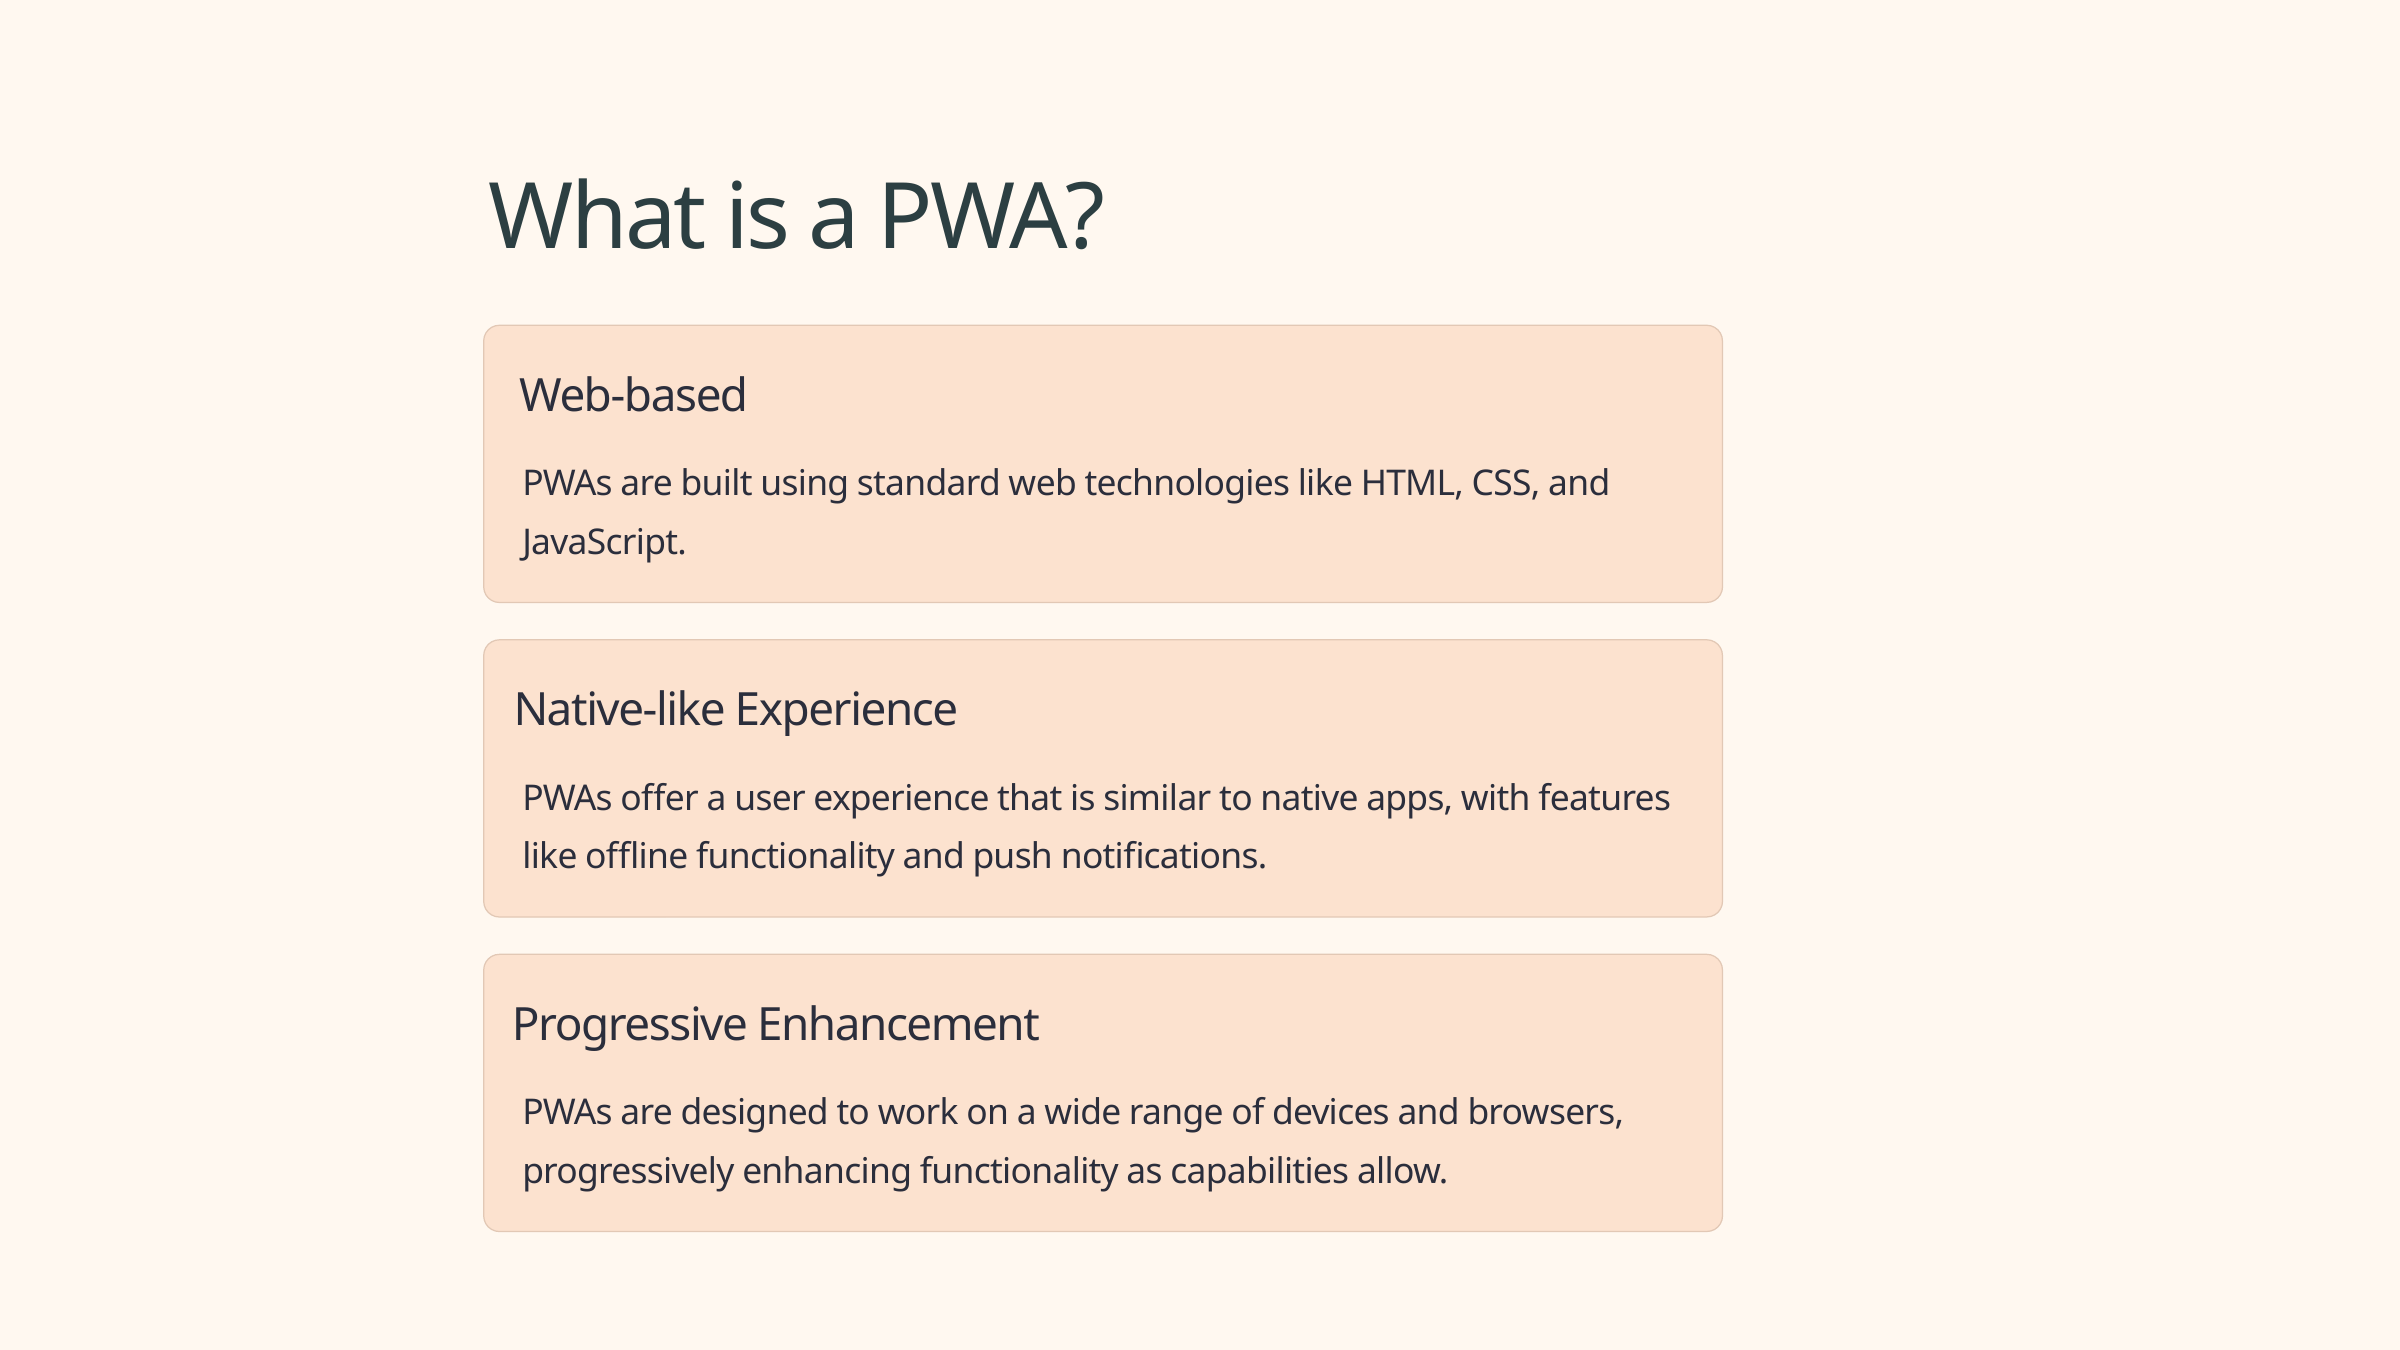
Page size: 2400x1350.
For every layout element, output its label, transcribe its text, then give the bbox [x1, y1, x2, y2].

text_box Web-based [519, 363, 749, 421]
text_box PWAs are built using standard web technologies like HTML, CSS, and JavaScript. [522, 444, 1684, 562]
text_box PWAs are designed to work on a wide range of devices and browsers, progressively enhancing functionality as capabilities allow. [522, 1073, 1684, 1191]
text_box [483, 954, 1723, 1232]
text_box PWAs offer a user experience that is similar to native apps, with features like offline functionality and push notifications. [522, 759, 1684, 876]
text_box [483, 639, 1723, 918]
text_box What is a PWA? [488, 152, 1106, 268]
text_box Progressive Enhancement [511, 992, 1040, 1050]
text_box [483, 325, 1723, 603]
text_box Native-like Experience [513, 678, 959, 735]
